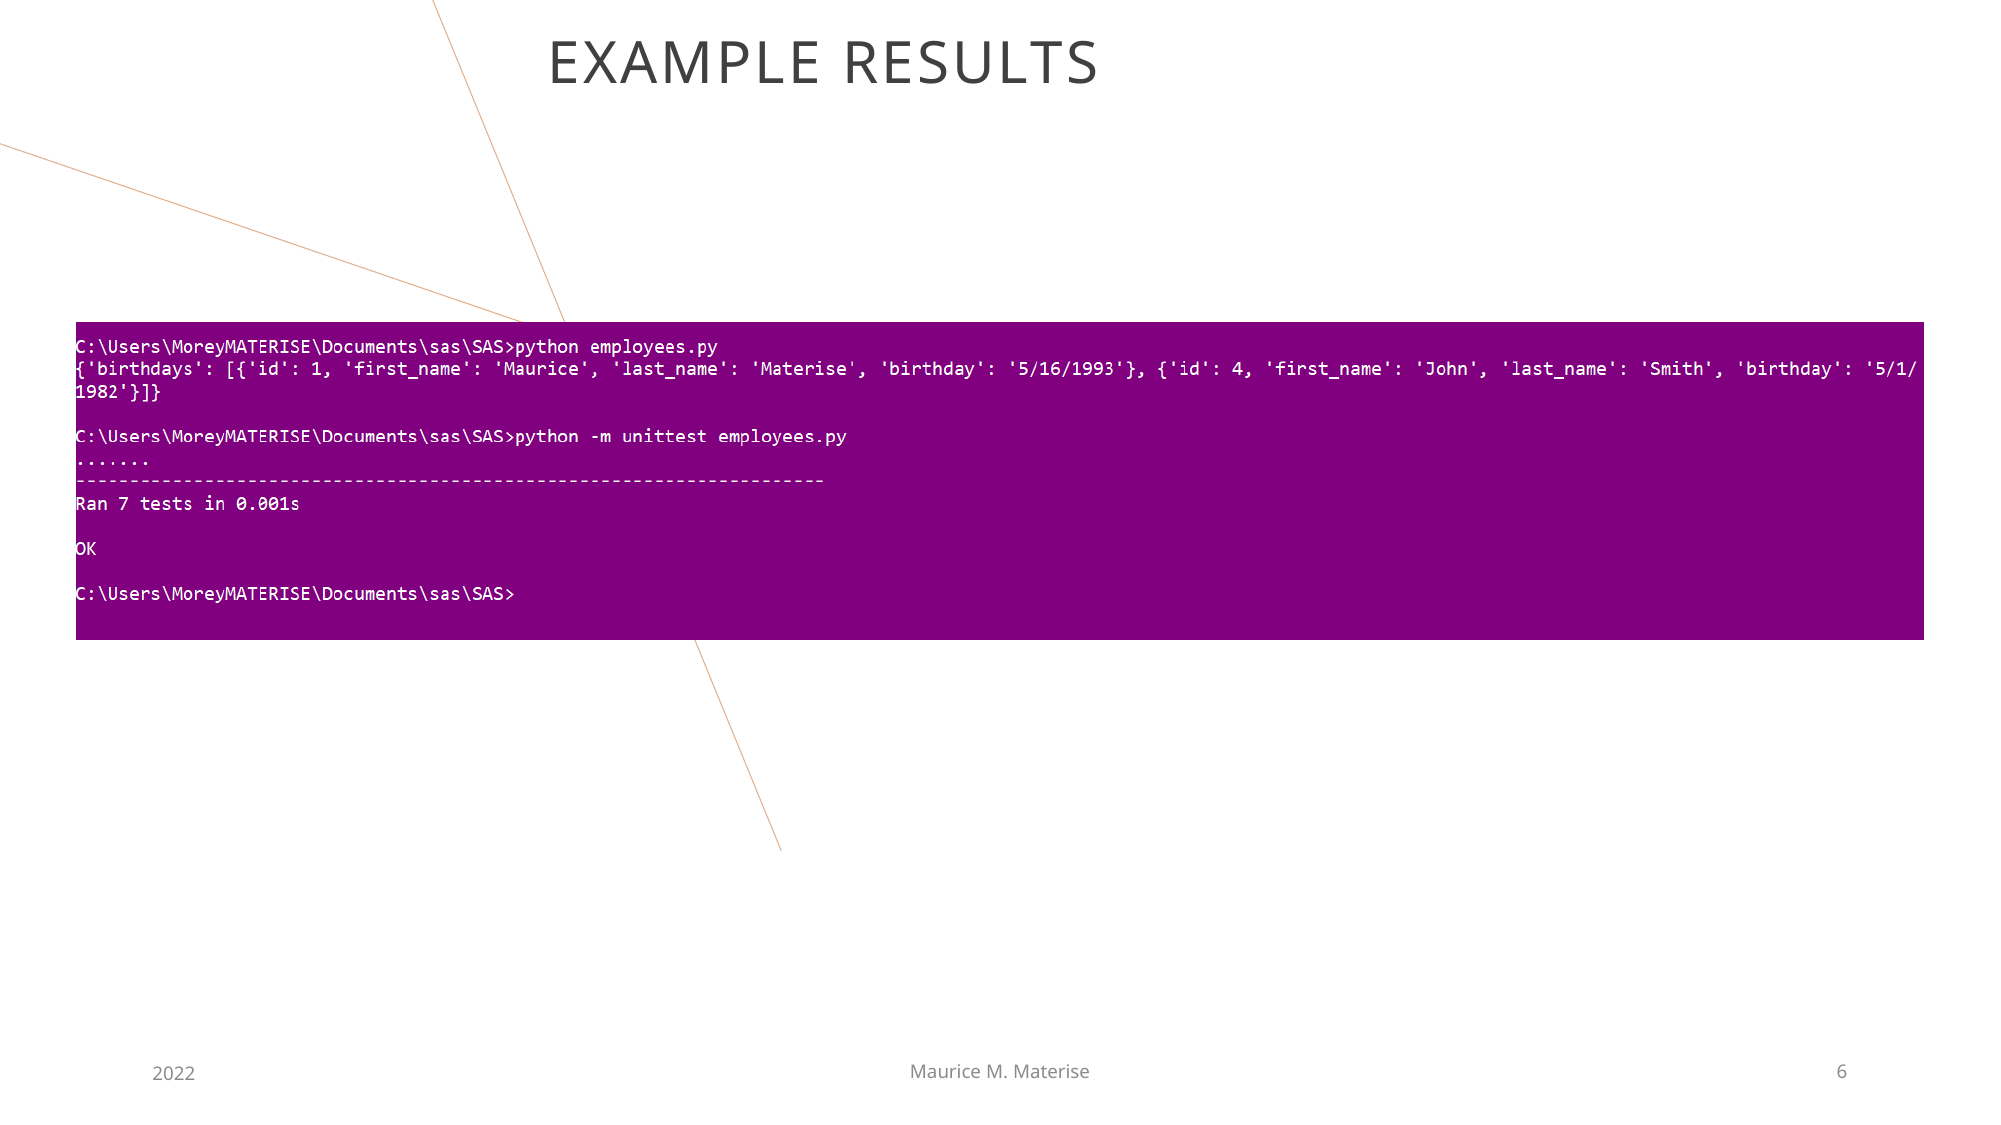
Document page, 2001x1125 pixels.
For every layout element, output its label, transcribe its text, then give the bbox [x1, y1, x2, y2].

title Example Results [532, 0, 1371, 104]
slide_number 6 [1412, 1042, 1863, 1103]
picture [76, 322, 1924, 640]
slide_number 2022 [137, 1042, 588, 1103]
footer Maurice M. Materise [662, 1042, 1338, 1103]
